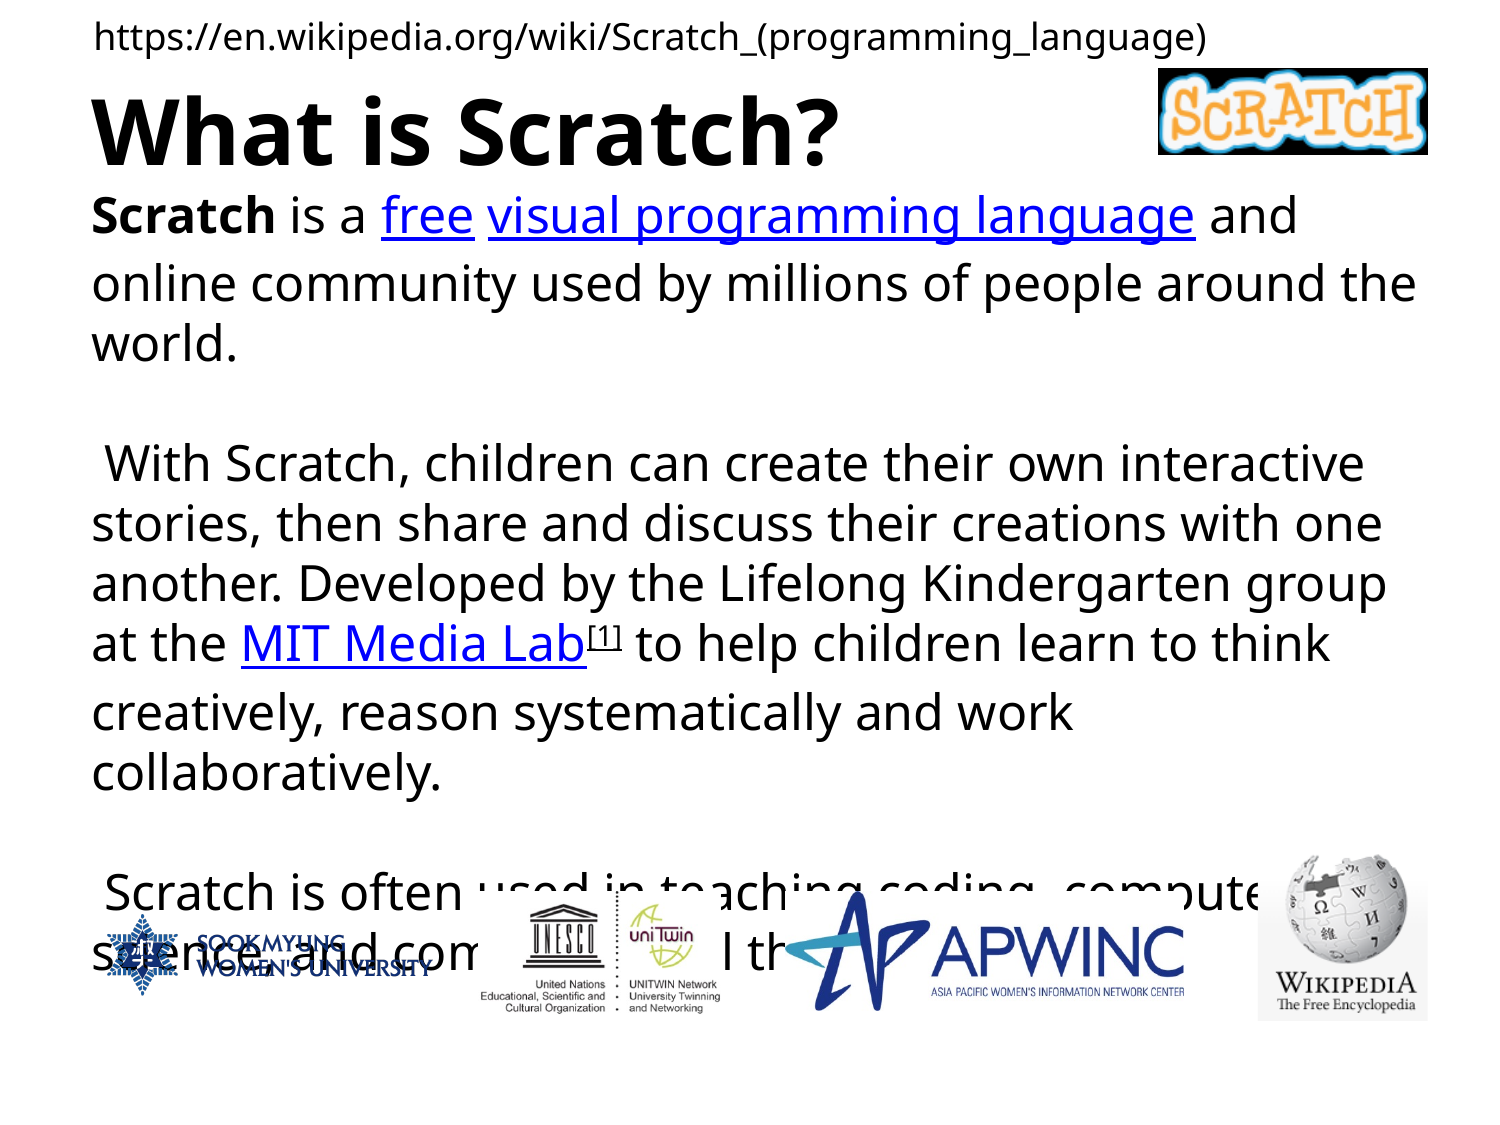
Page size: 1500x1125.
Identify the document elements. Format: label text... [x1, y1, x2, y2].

picture [785, 890, 1184, 1011]
text_box https://en.wikipedia.org/wiki/Scratch_(programming_language) [78, 5, 1282, 65]
text_box What is Scratch? Scratch is a free visual programming language and online community used by millions of people around the world. With Scratch, children can create their own interactive stories, then share and discuss their creations with one another. Developed by the Lifelong Kindergarten group at the MIT Media Lab[1] to help children learn to think creatively, reason systematically and work collaboratively. Scratch is often used in teaching coding, computer science, and computational thinking. [76, 66, 1447, 988]
picture [1257, 844, 1428, 1022]
picture [477, 891, 721, 1015]
picture [100, 833, 441, 1075]
picture [1158, 67, 1428, 155]
